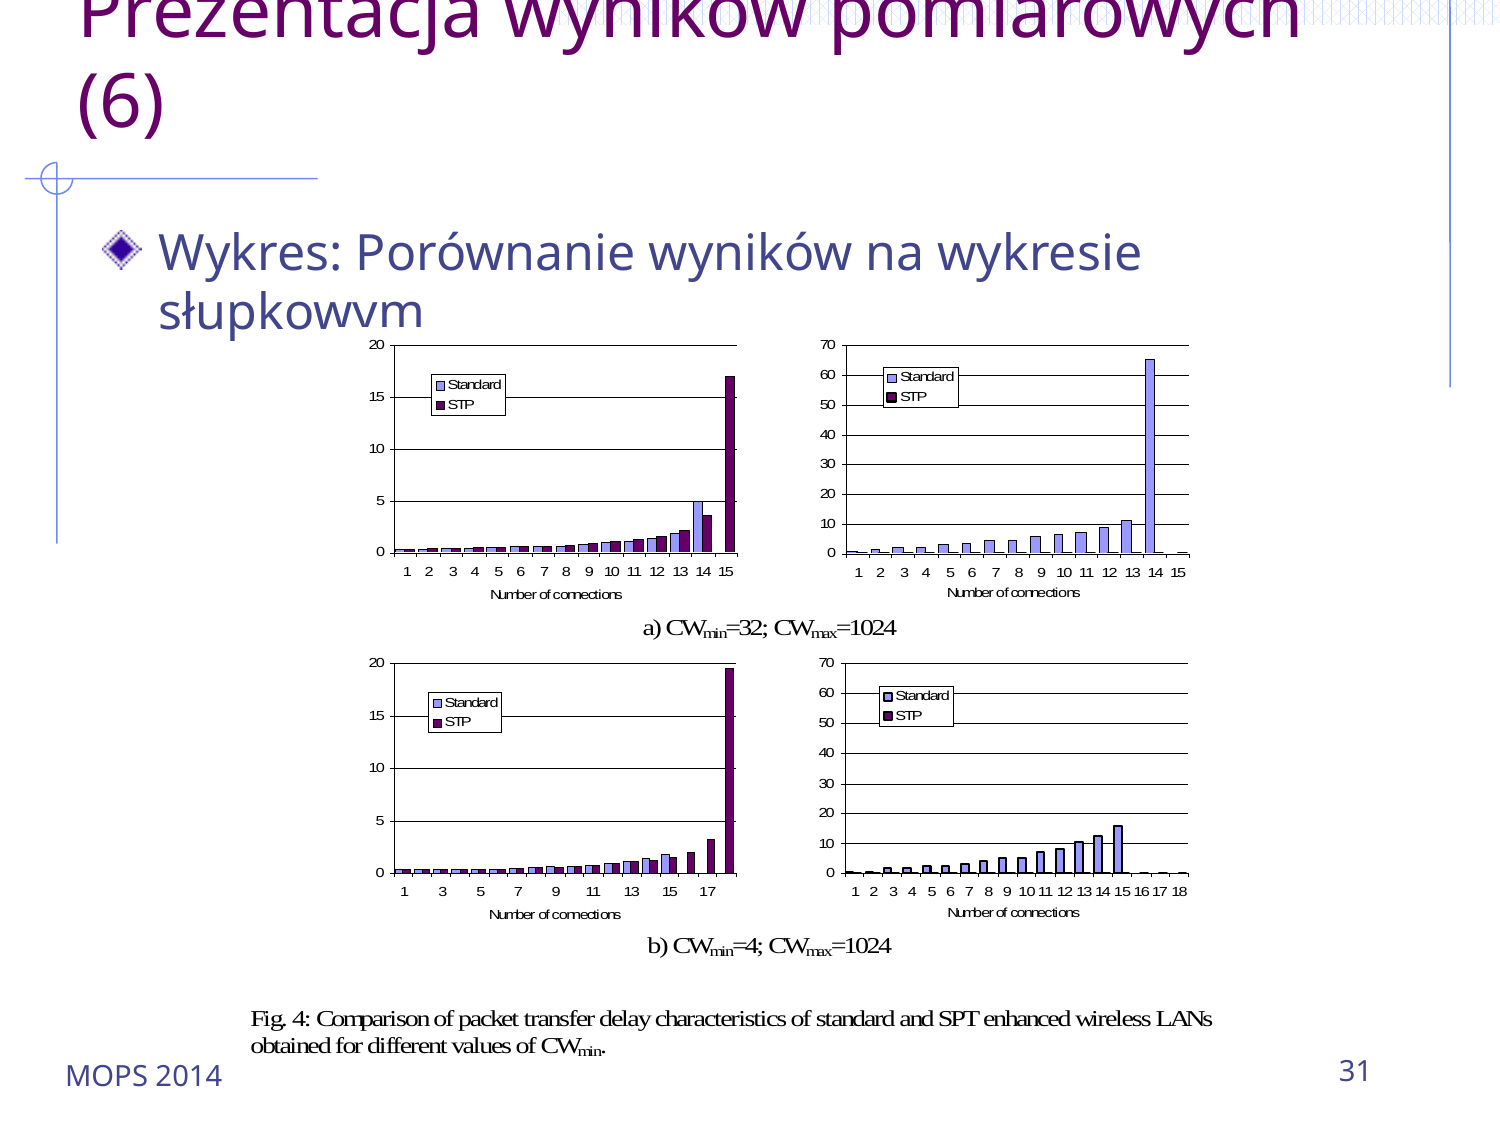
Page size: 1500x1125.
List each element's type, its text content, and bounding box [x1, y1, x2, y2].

picture [102, 230, 142, 270]
slide_number MOPS 2014 [50, 1025, 363, 1100]
list Wykres: Porównanie wyników na wykresie słupkowym [87, 212, 1413, 988]
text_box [237, 322, 1301, 1059]
slide_number 31 [1074, 1025, 1388, 1100]
title Prezentacja wyników pomiarowych (6) [62, 37, 1425, 150]
